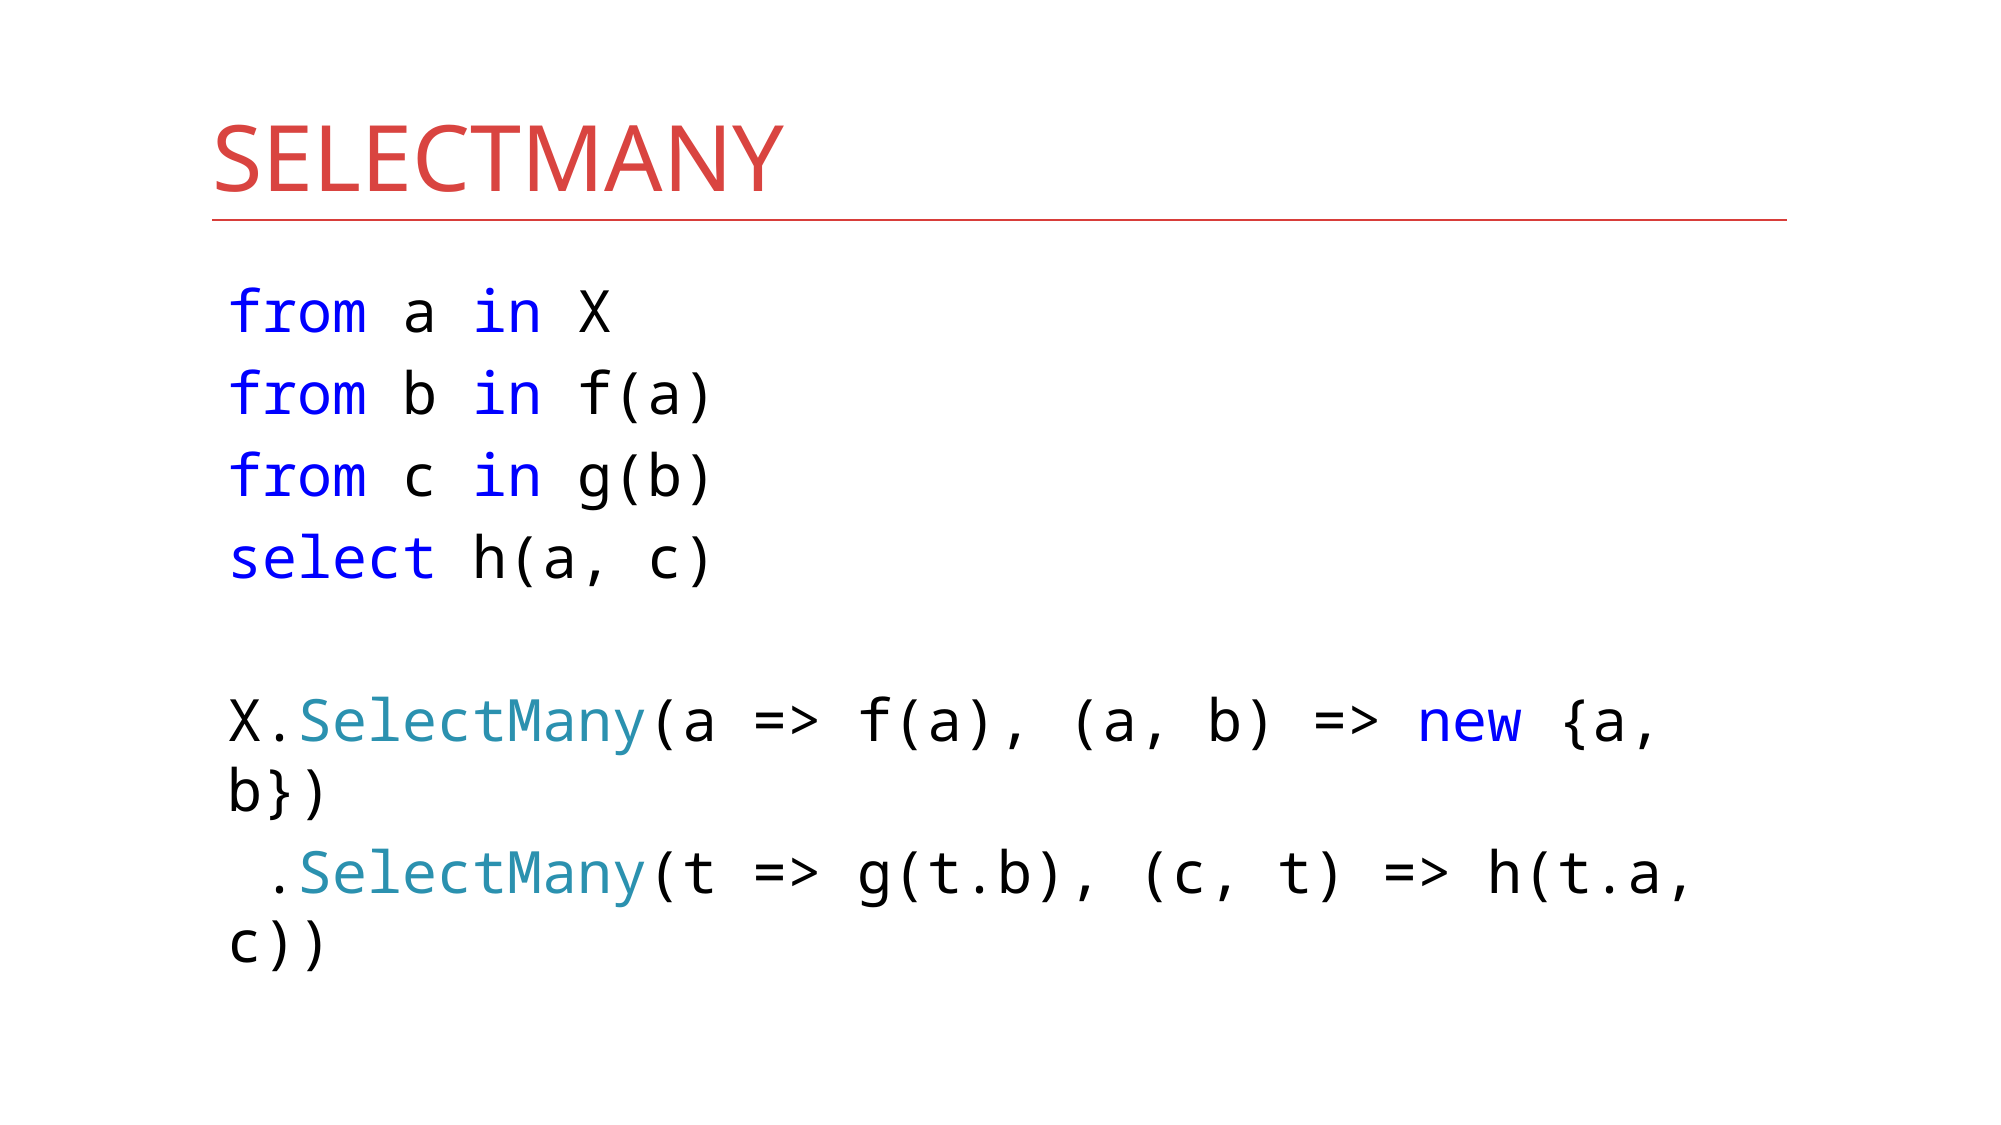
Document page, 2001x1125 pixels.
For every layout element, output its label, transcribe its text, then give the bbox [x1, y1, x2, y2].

title SelectMany [212, 90, 1788, 220]
list from a in X from b in f(a) from c in g(b) select h(a, c) X.SelectMany(a => f(a), (a, b) => new {a, b}) .SelectMany(t => g(t.b), (c, t) => h(t.a, c)) [212, 267, 1788, 1035]
